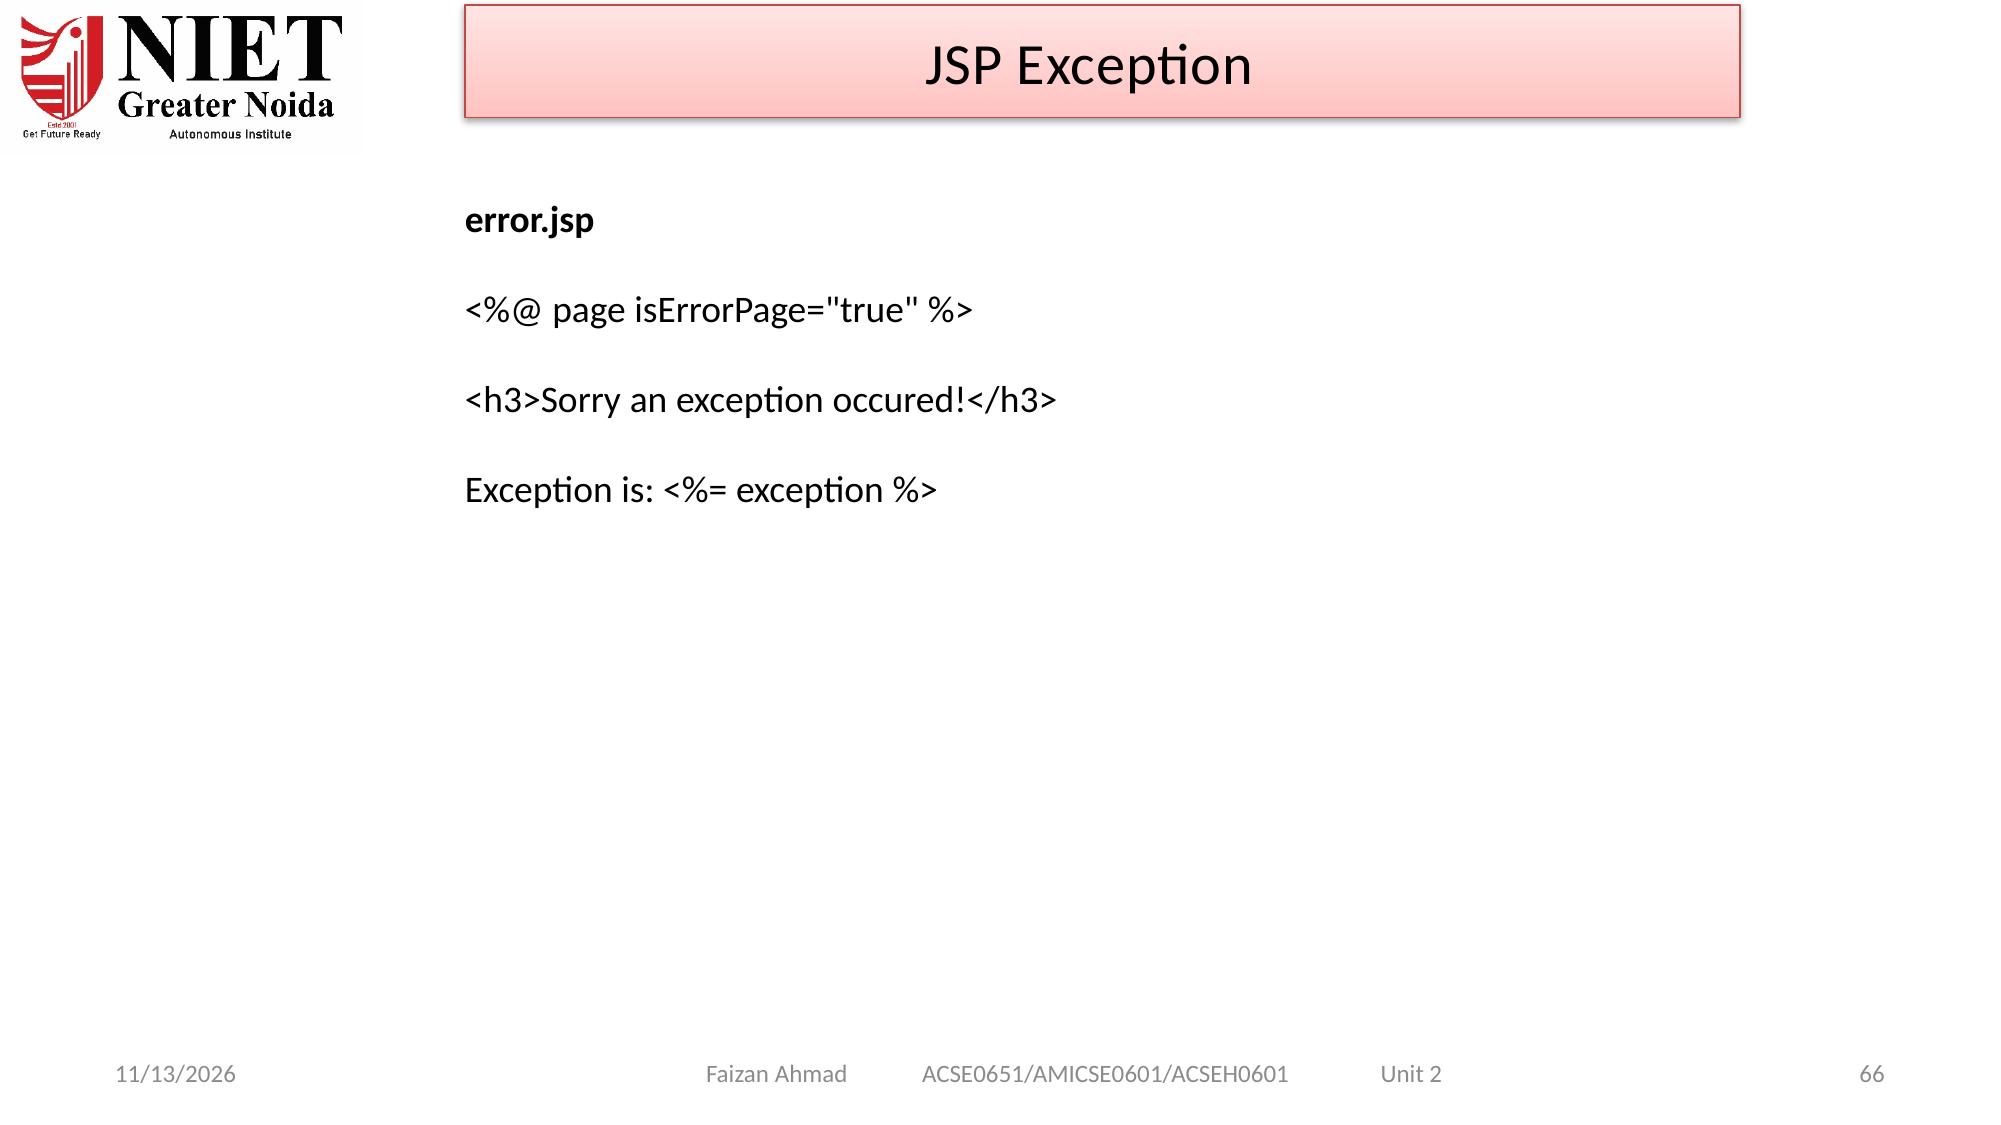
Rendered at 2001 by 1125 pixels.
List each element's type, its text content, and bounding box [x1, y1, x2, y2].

text_box error.jsp <%@ page isErrorPage="true" %> <h3>Sorry an exception occured!</h3> Exception is: <%= exception %> [450, 187, 1675, 653]
footer Faizan Ahmad ACSE0651/AMICSE0601/ACSEH0601 Unit 2 [662, 1042, 1433, 1103]
slide_number 66 [1433, 1042, 1900, 1103]
text_box JSP Exception [464, 4, 1741, 118]
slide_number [99, 1042, 567, 1103]
picture [0, 0, 363, 156]
